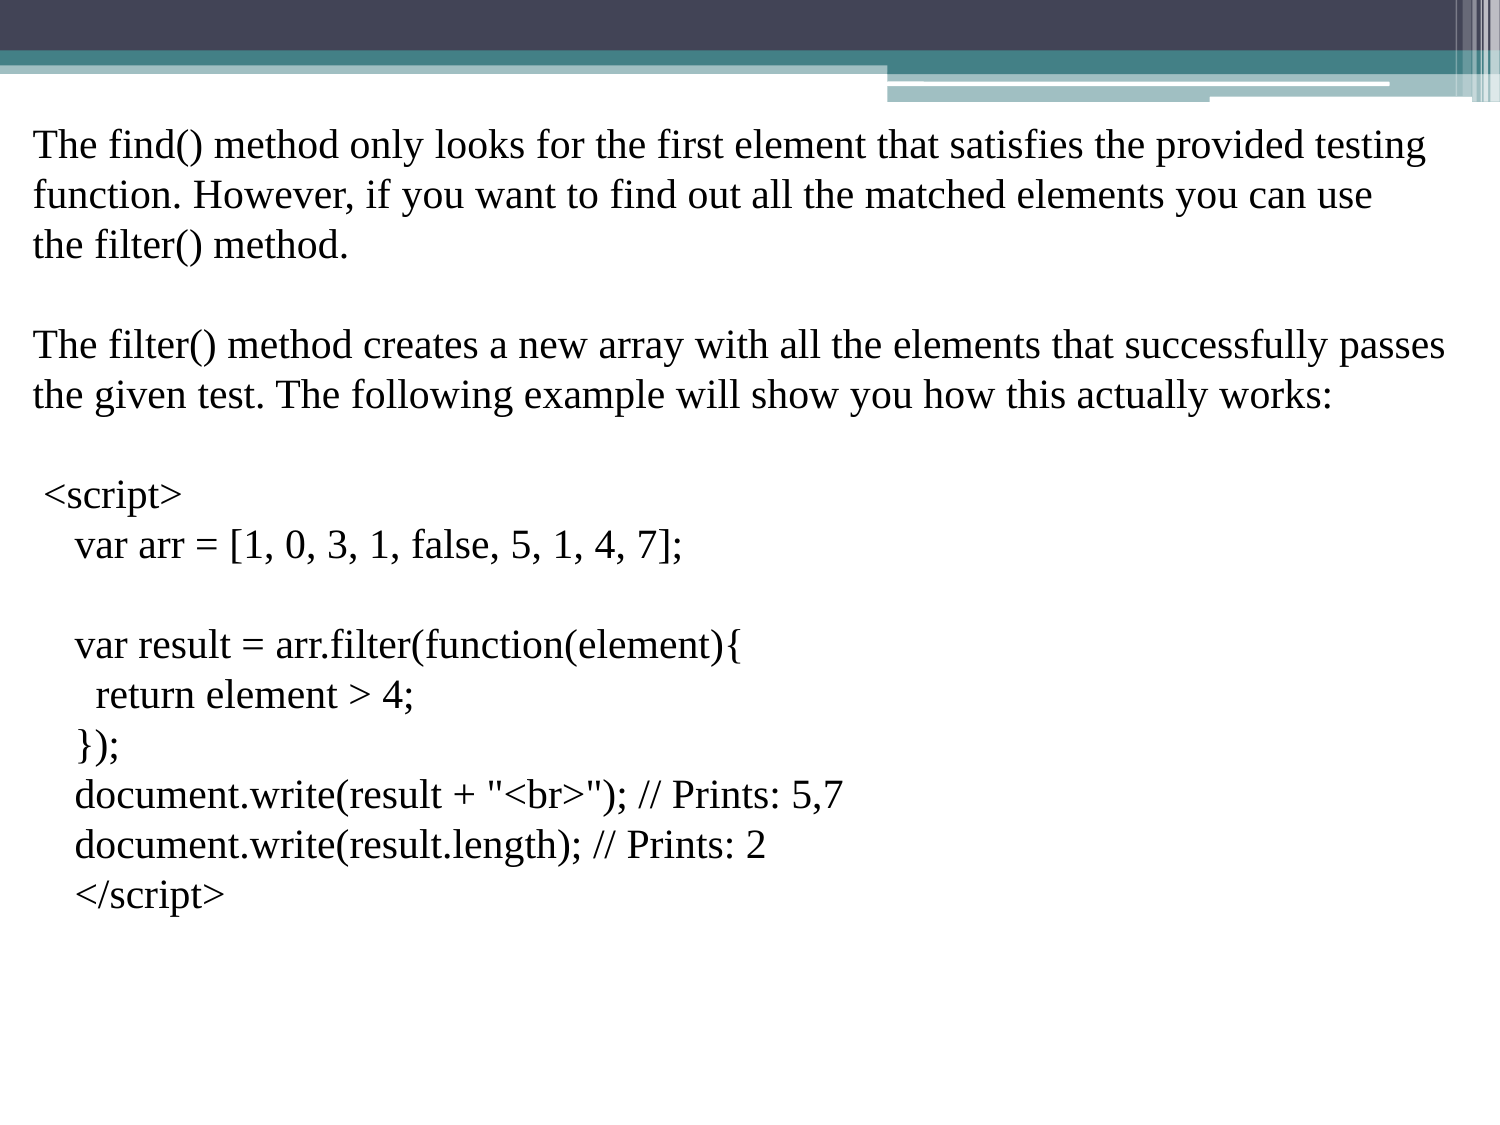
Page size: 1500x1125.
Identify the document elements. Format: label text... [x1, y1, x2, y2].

text_box The find() method only looks for the first element that satisfies the provided testing function. However, if you want to find out all the matched elements you can use the filter() method. The filter() method creates a new array with all the elements that successfully passes the given test. The following example will show you how this actually works: <script> var arr = [1, 0, 3, 1, false, 5, 1, 4, 7]; var result = arr.filter(function(element){ return element > 4; }); document.write(result + "<br>"); // Prints: 5,7 document.write(result.length); // Prints: 2 </script> [17, 109, 1471, 1125]
